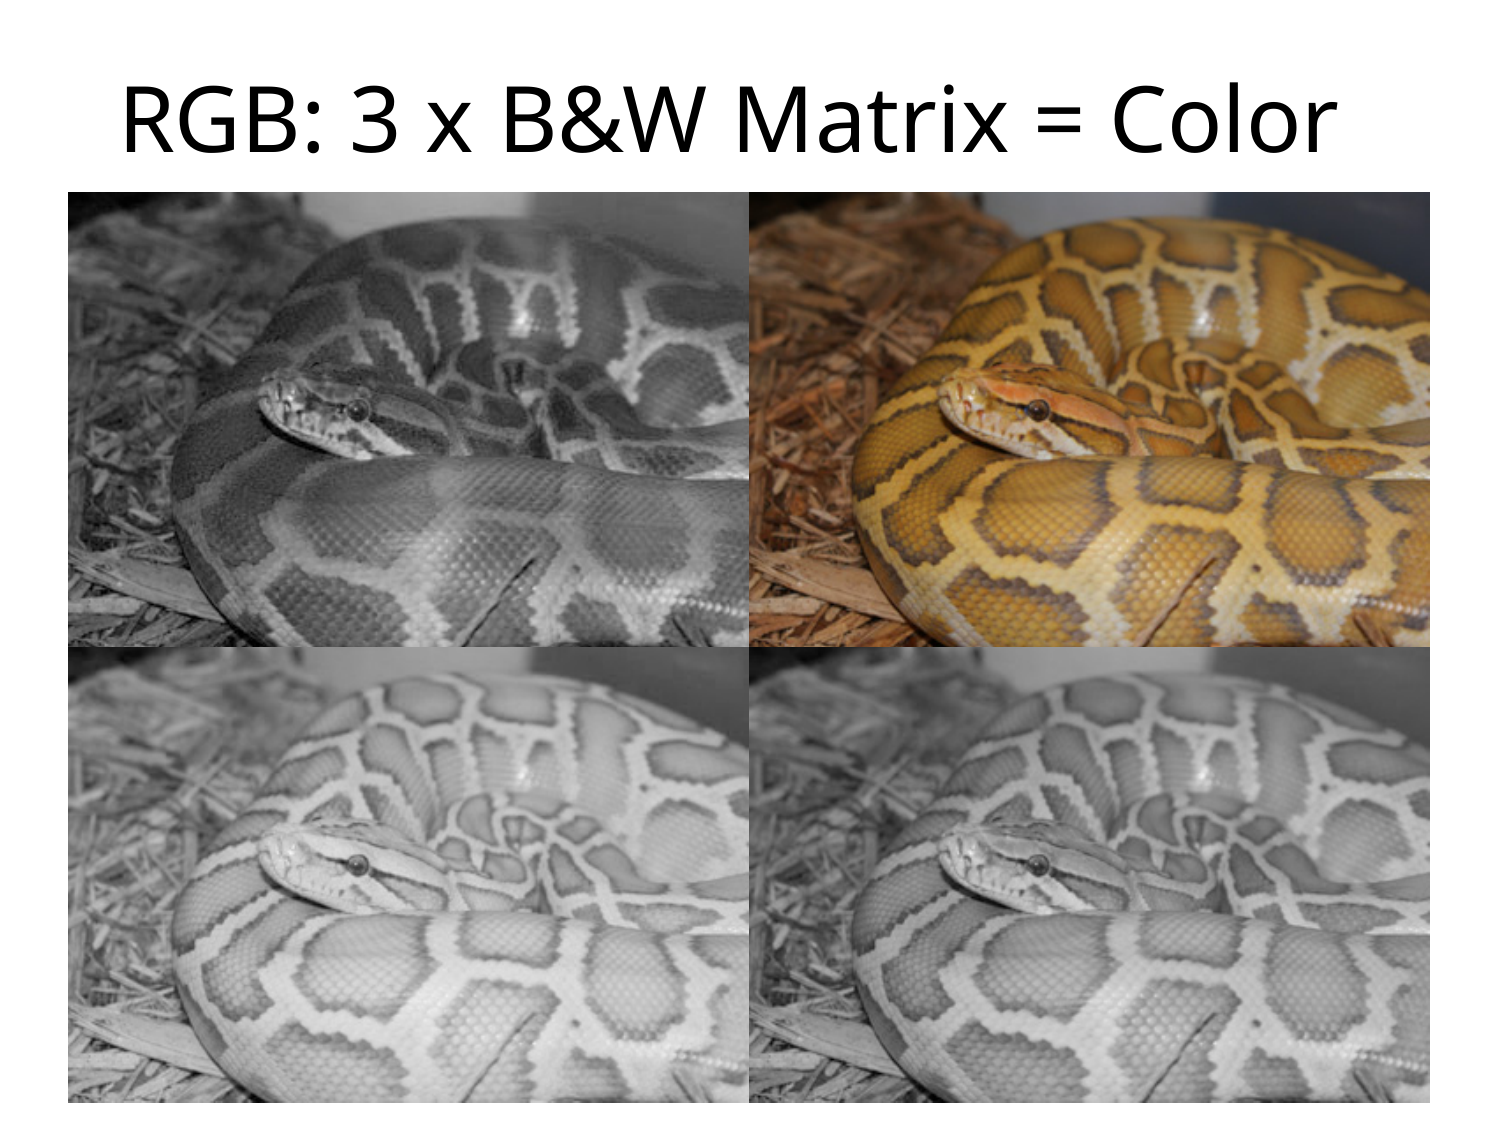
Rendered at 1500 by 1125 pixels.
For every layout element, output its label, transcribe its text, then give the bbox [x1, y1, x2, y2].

title RGB: 3 x B&W Matrix = Color [103, 59, 1397, 186]
picture [68, 192, 1430, 1104]
